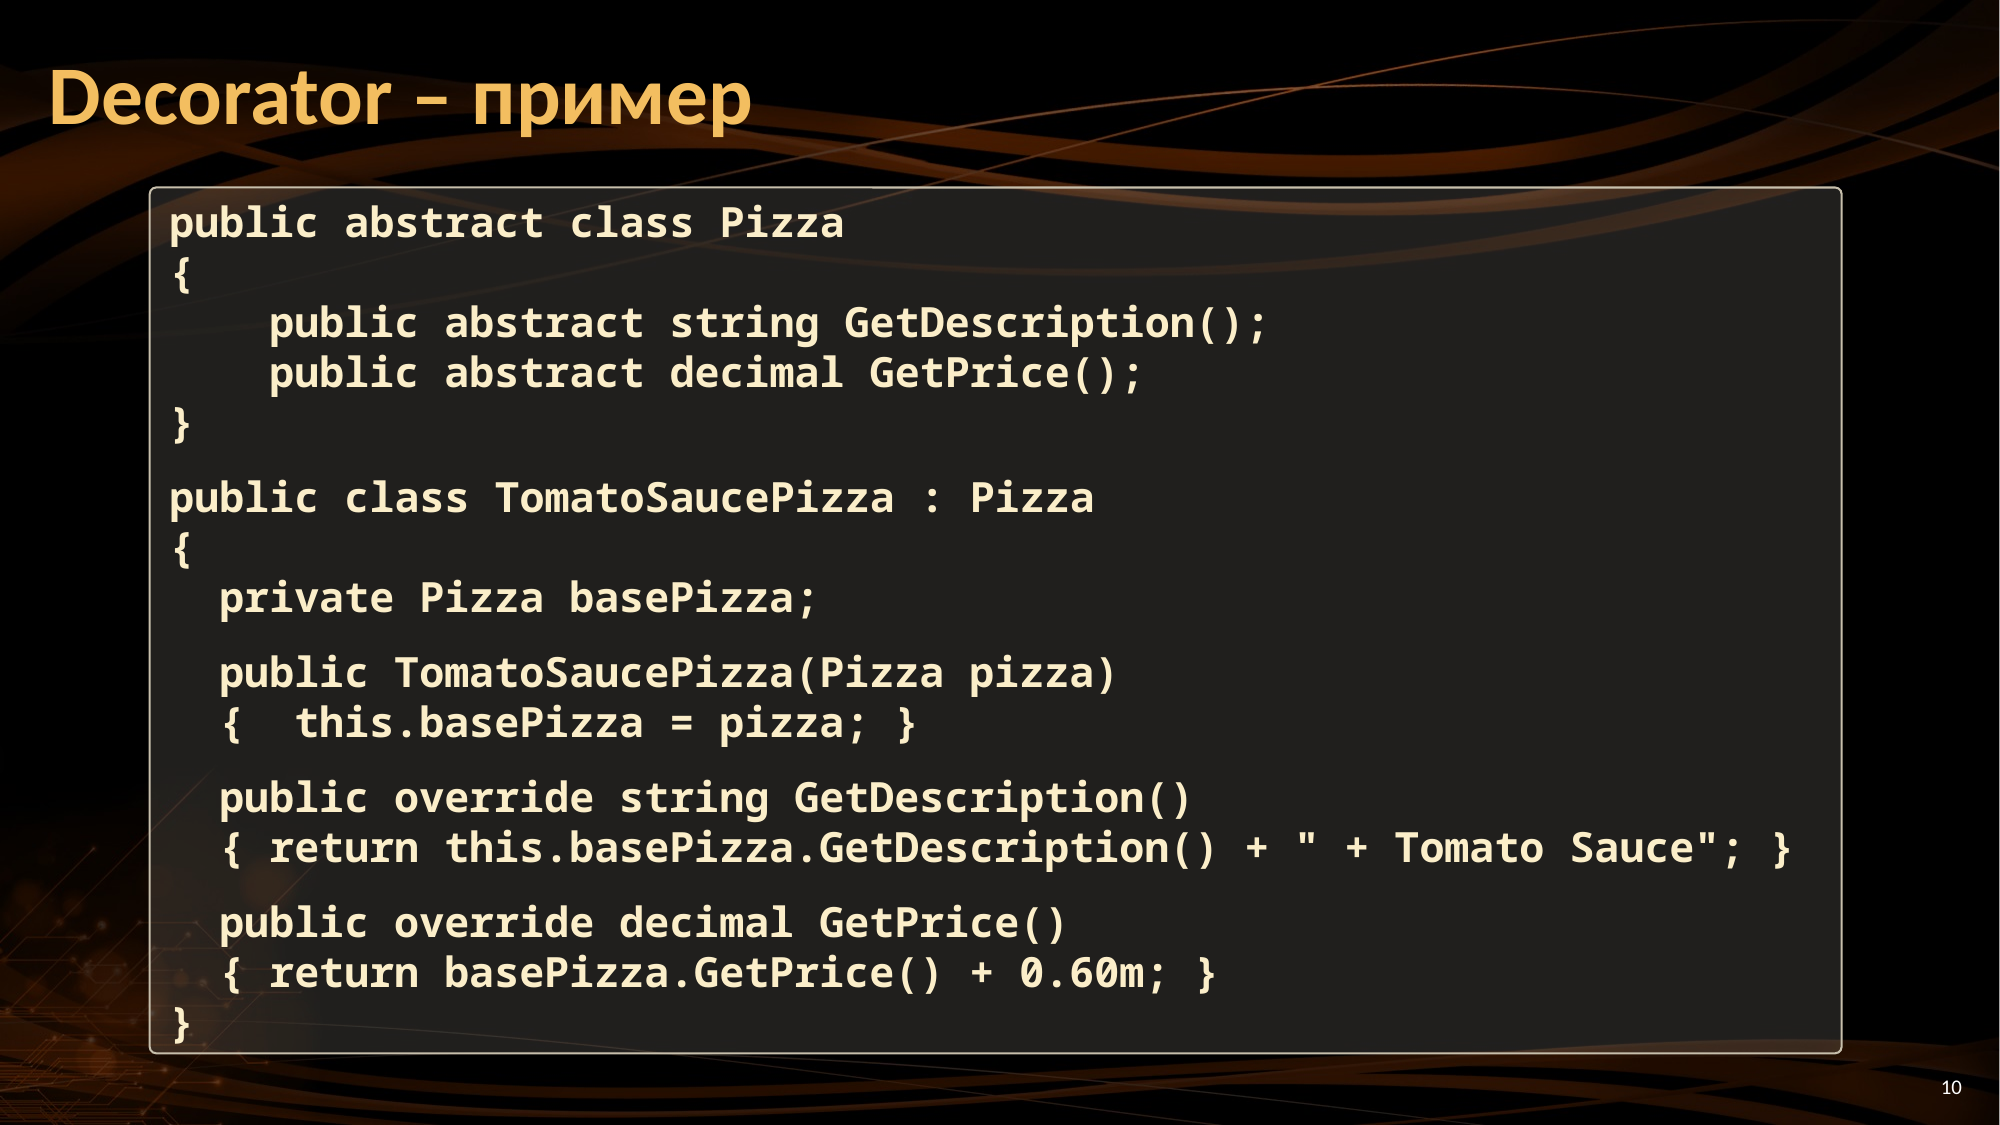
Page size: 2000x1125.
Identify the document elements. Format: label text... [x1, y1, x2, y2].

slide_number 10 [1897, 1070, 1968, 1103]
title Decorator – пример [30, 6, 1968, 189]
text_box public abstract class Pizza { public abstract string GetDescription(); public abstract decimal GetPrice(); } public class TomatoSaucePizza : Pizza { private Pizza basePizza; public TomatoSaucePizza(Pizza pizza) { this.basePizza = pizza; } public override string GetDescription() { return this.basePizza.GetDescription() + " + Tomato Sauce"; } public override decimal GetPrice() { return basePizza.GetPrice() + 0.60m; } } [149, 187, 1842, 1054]
picture [0, 0, 2000, 1125]
